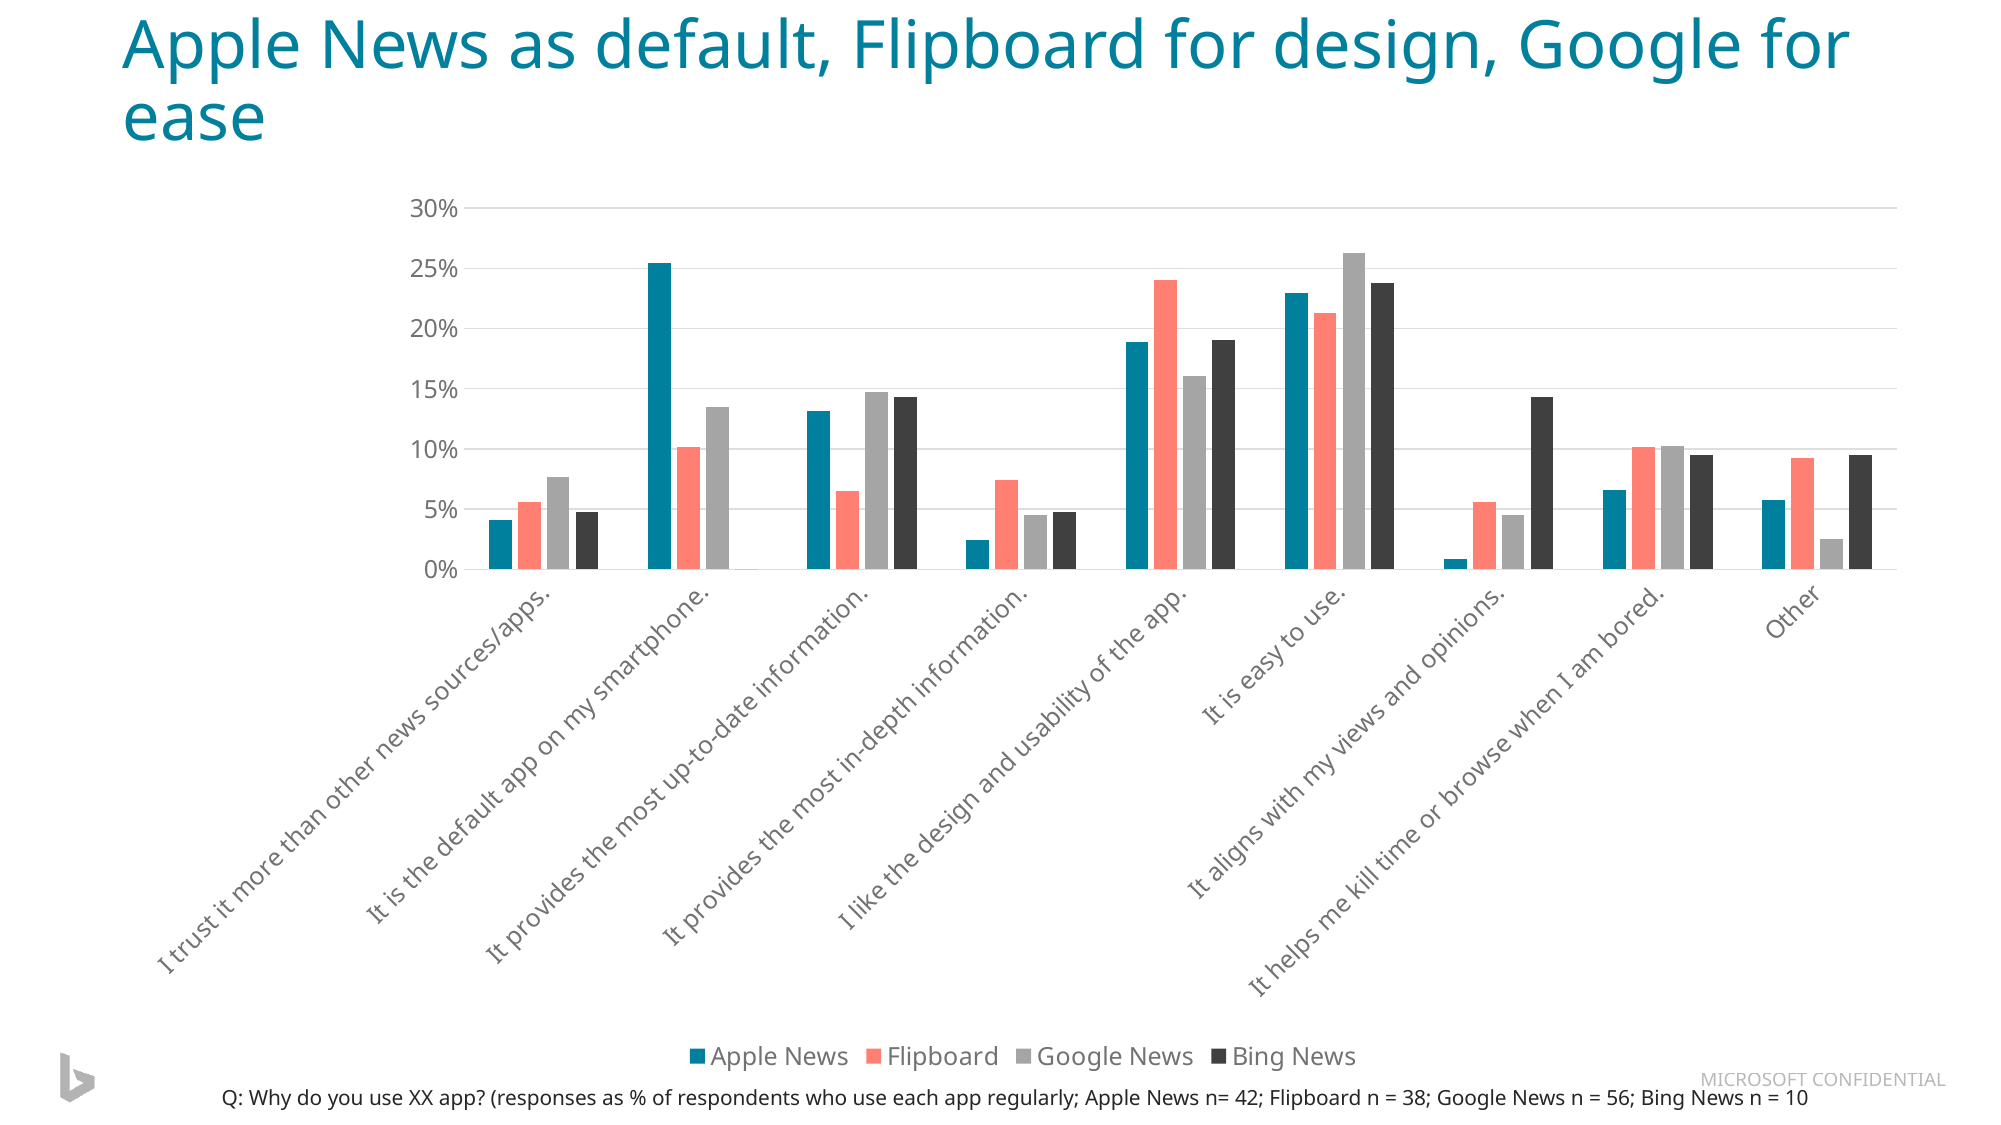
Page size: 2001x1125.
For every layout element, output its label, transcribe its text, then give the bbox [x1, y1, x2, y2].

title Apple News as default, Flipboard for design, Google for ease [122, 36, 1908, 130]
chart [114, 172, 1933, 1080]
text_box Q: Why do you use XX app? (responses as % of respondents who use each app regularly; Apple News n= 42; Flipboard n = 38; Google News n = 56; Bing News n = 10 [205, 1080, 1825, 1117]
